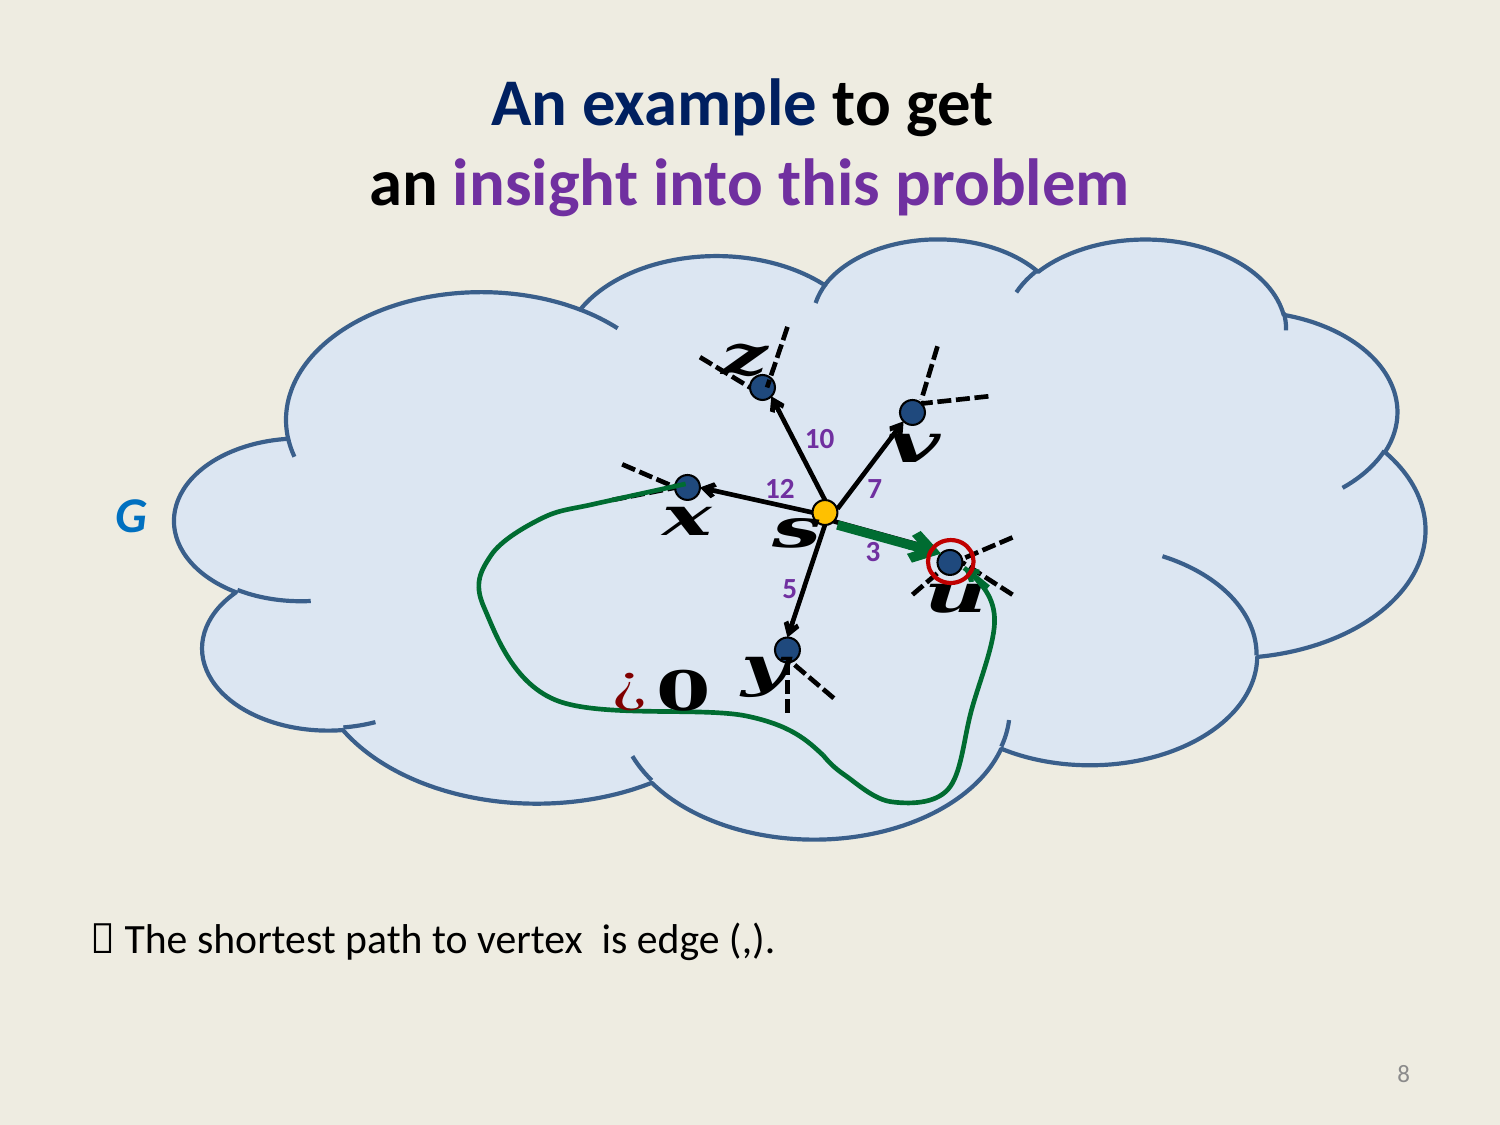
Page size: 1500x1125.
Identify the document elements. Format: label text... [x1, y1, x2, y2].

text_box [749, 412, 898, 613]
text_box [171, 237, 1428, 842]
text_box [612, 326, 1013, 713]
text_box G [100, 474, 162, 550]
text_box [478, 500, 607, 711]
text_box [964, 567, 989, 588]
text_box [837, 524, 942, 554]
slide_number 8 [1074, 1042, 1425, 1103]
title An example to get an insight into this problem [75, 45, 1425, 233]
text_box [912, 572, 938, 595]
text_box [763, 721, 823, 756]
text_box [822, 721, 970, 804]
